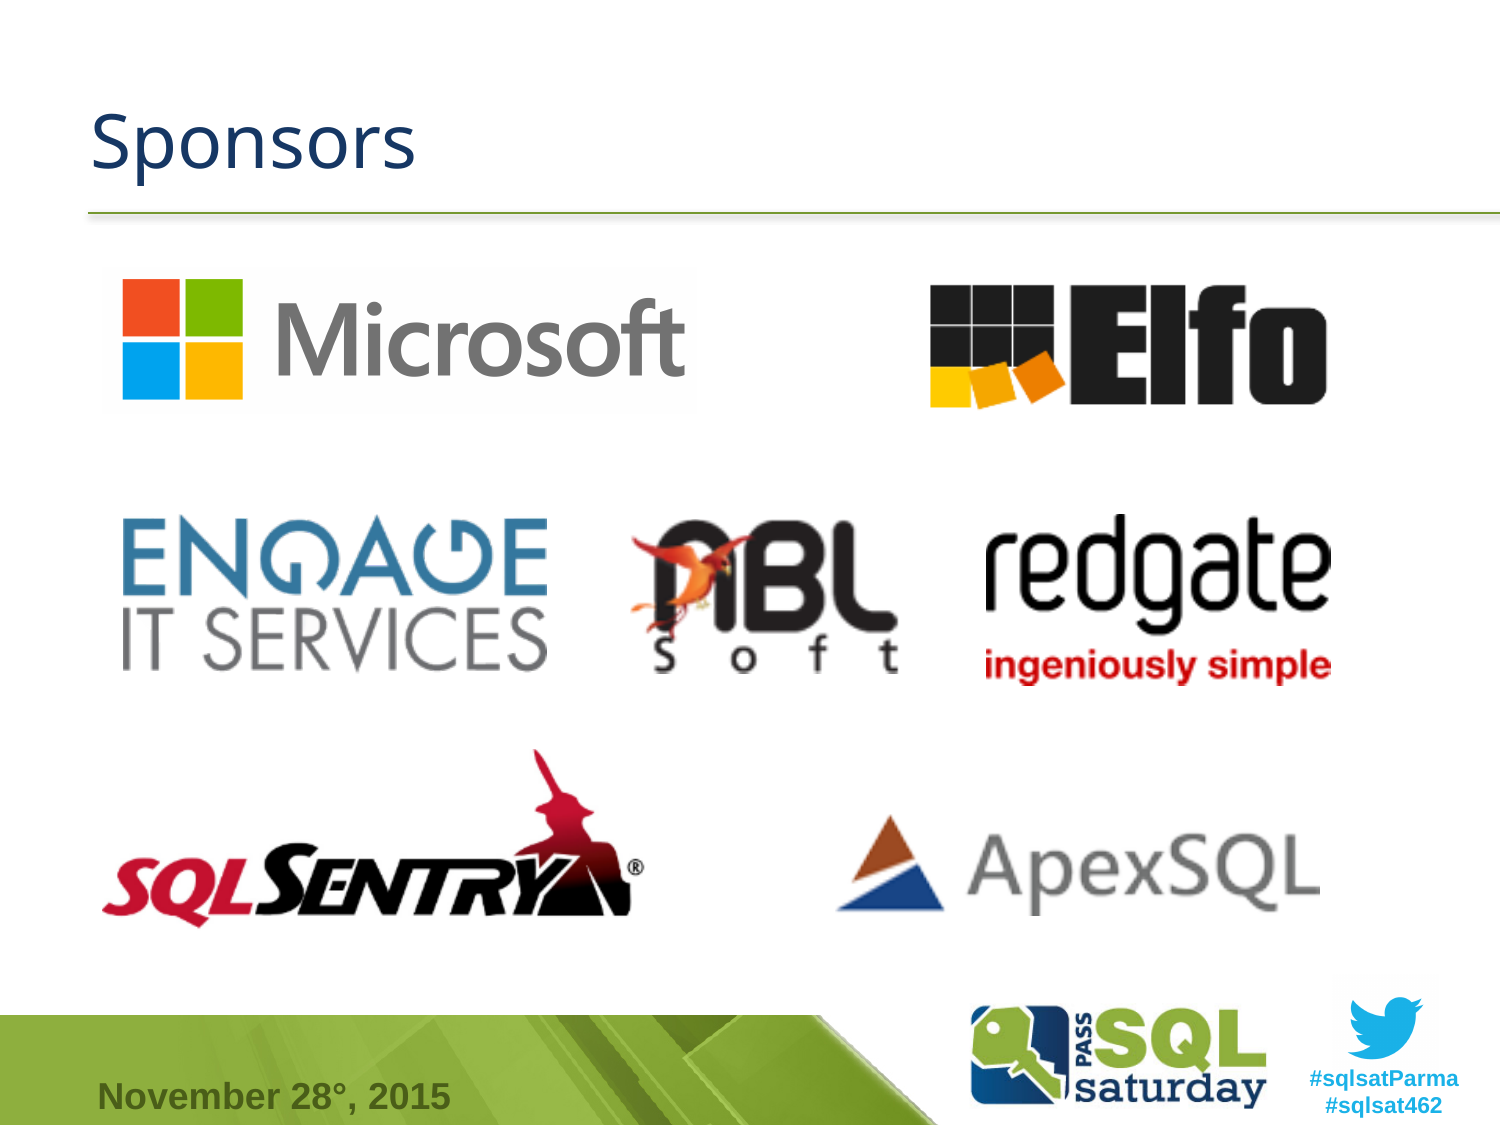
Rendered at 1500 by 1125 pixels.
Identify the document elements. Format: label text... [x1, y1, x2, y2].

picture [1332, 974, 1439, 1082]
title Sponsors [75, 45, 1425, 233]
picture [0, 977, 1282, 1125]
picture [986, 514, 1331, 686]
picture [101, 267, 697, 414]
picture [834, 813, 1320, 916]
picture [122, 514, 547, 674]
picture [629, 519, 904, 674]
picture [101, 749, 646, 939]
picture [926, 275, 1331, 414]
